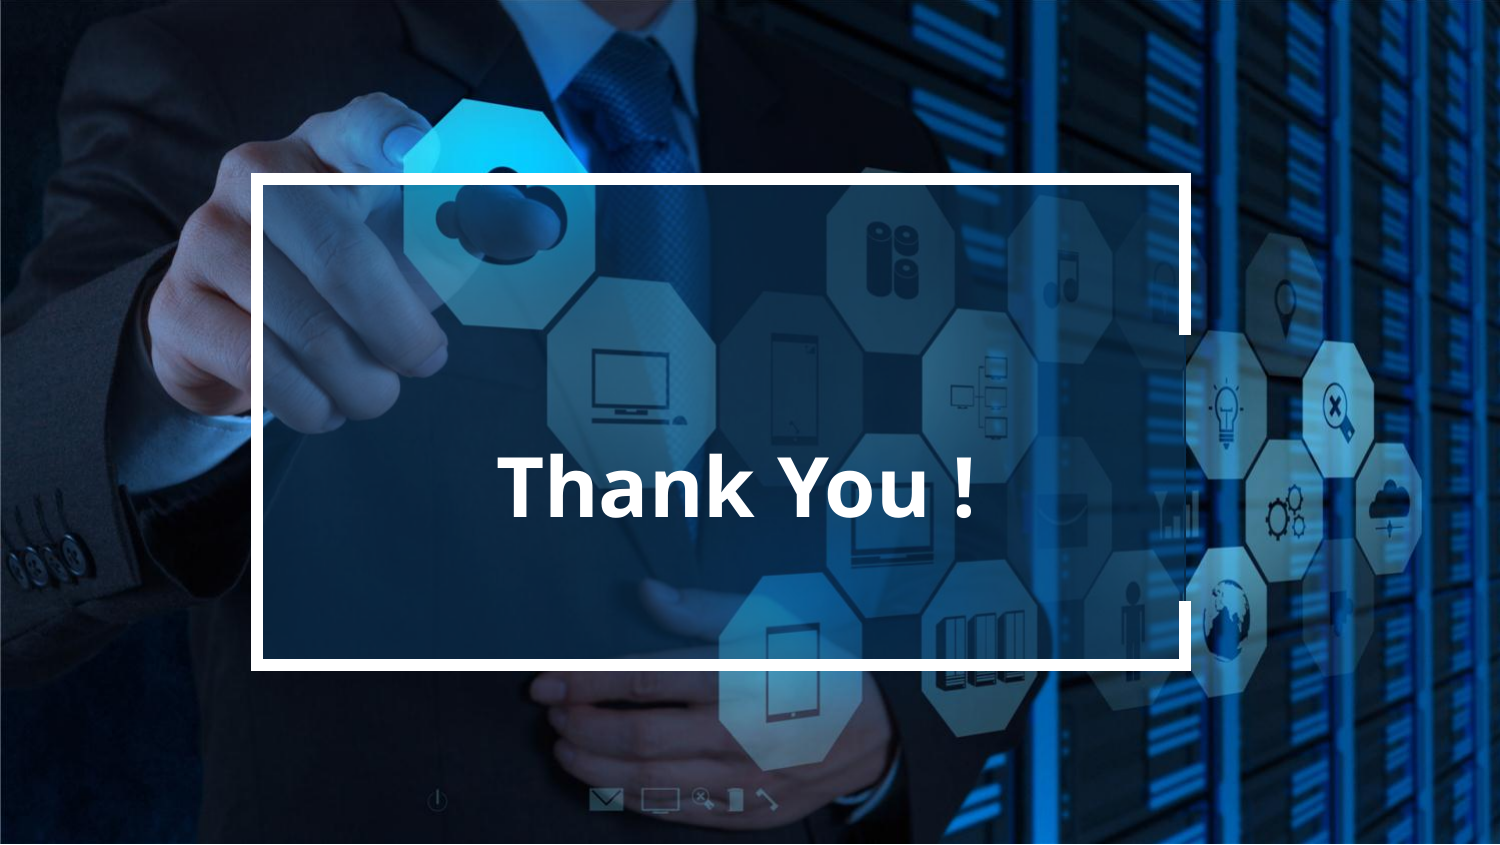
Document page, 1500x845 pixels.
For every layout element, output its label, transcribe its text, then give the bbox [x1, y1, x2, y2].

text_box [256, 179, 1185, 665]
picture [0, 0, 1500, 844]
text_box Thank You ! [386, 379, 1087, 541]
